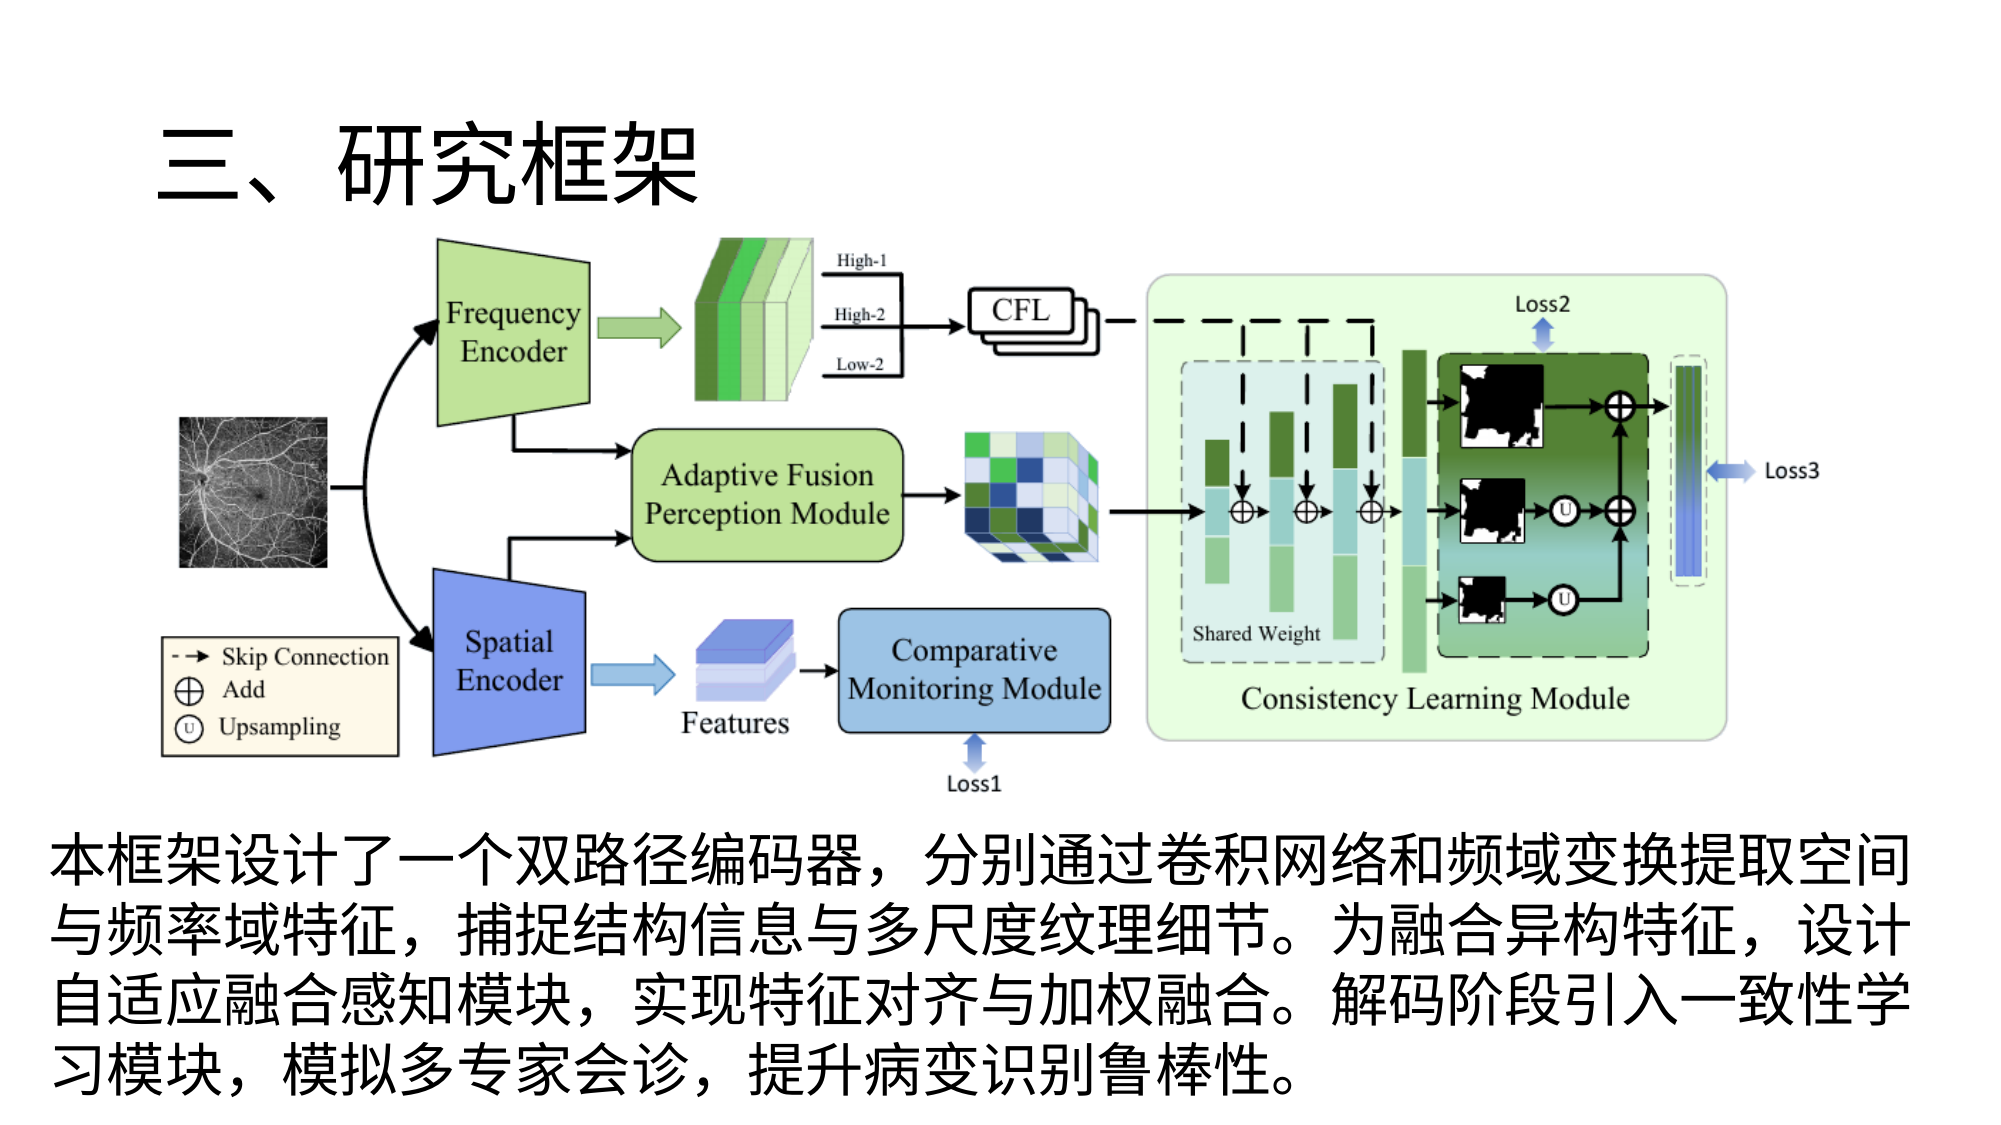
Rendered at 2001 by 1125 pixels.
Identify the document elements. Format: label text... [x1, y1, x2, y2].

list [136, 207, 1863, 803]
title 三、研究框架 [137, 59, 1863, 207]
text_box 本框架设计了一个双路径编码器，分别通过卷积网络和频域变换提取空间与频率域特征，捕捉结构信息与多尺度纹理细节。为融合异构特征，设计自适应融合感知模块，实现特征对齐与加权融合。解码阶段引入一致性学习模块，模拟多专家会诊，提升病变识别鲁棒性。 [33, 815, 1956, 1111]
